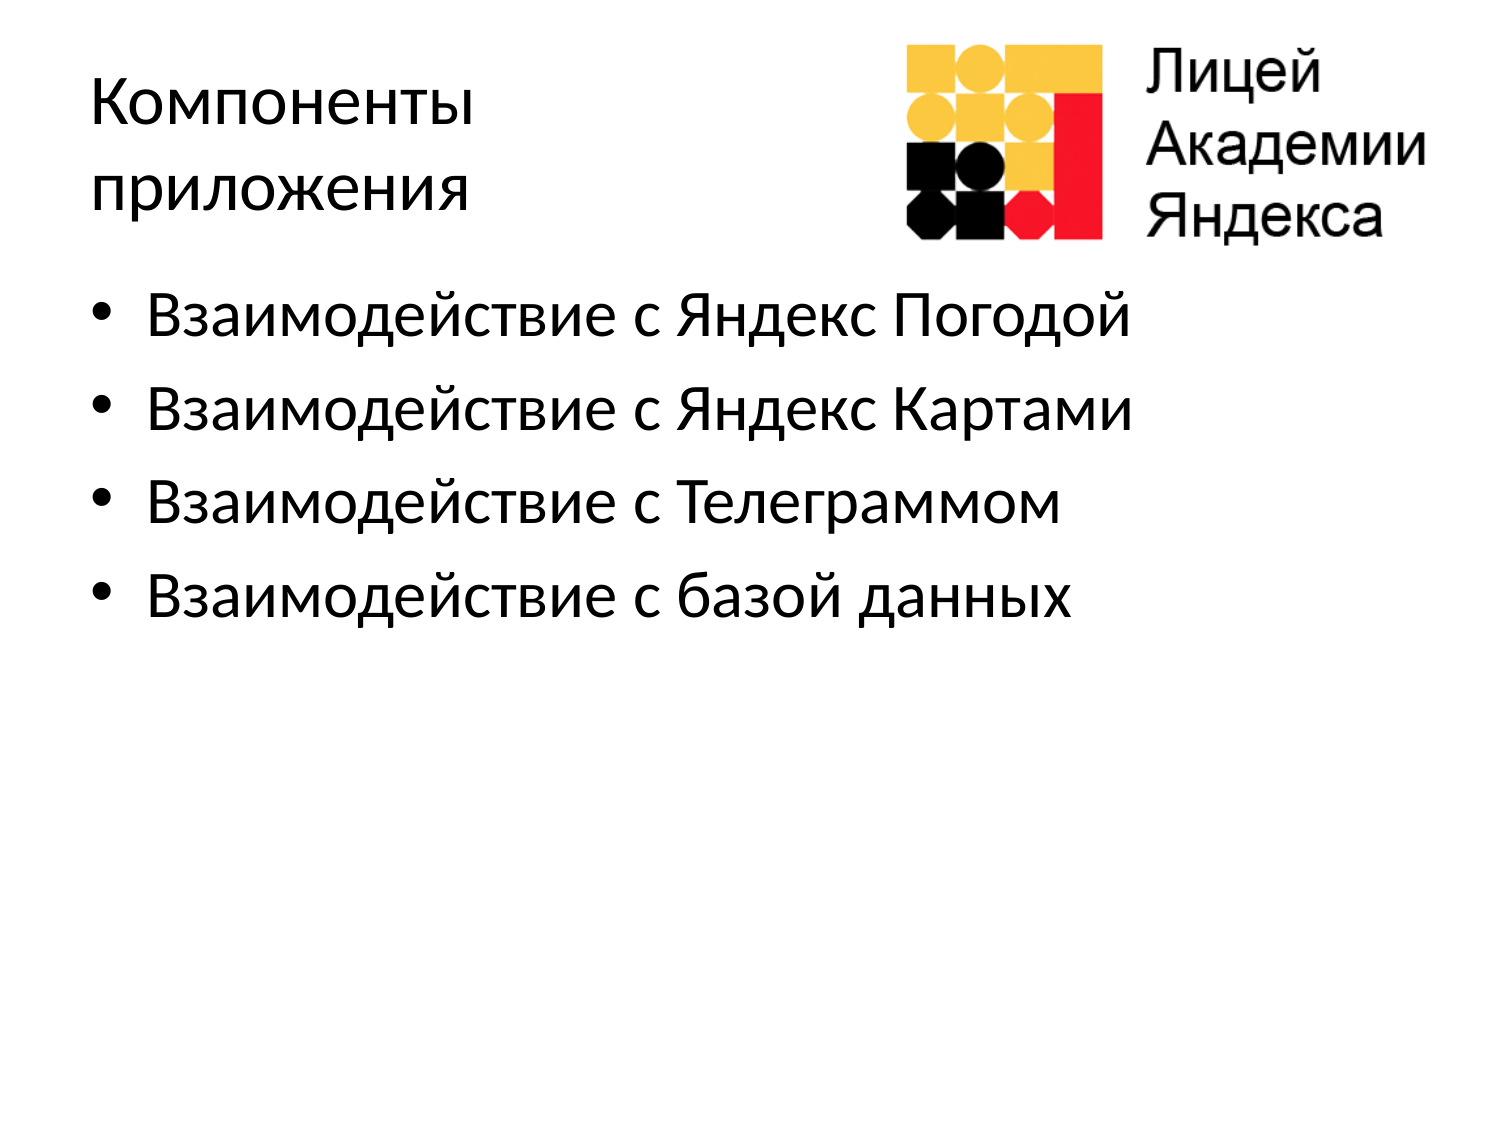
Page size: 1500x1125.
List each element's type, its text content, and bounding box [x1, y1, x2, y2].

list Взаимодействие с Яндекс Погодой Взаимодействие с Яндекс Картами Взаимодействие с Телеграммом Взаимодействие с базой данных [75, 262, 1425, 1005]
picture [899, 1, 1432, 289]
title Компоненты приложения [75, 45, 880, 233]
